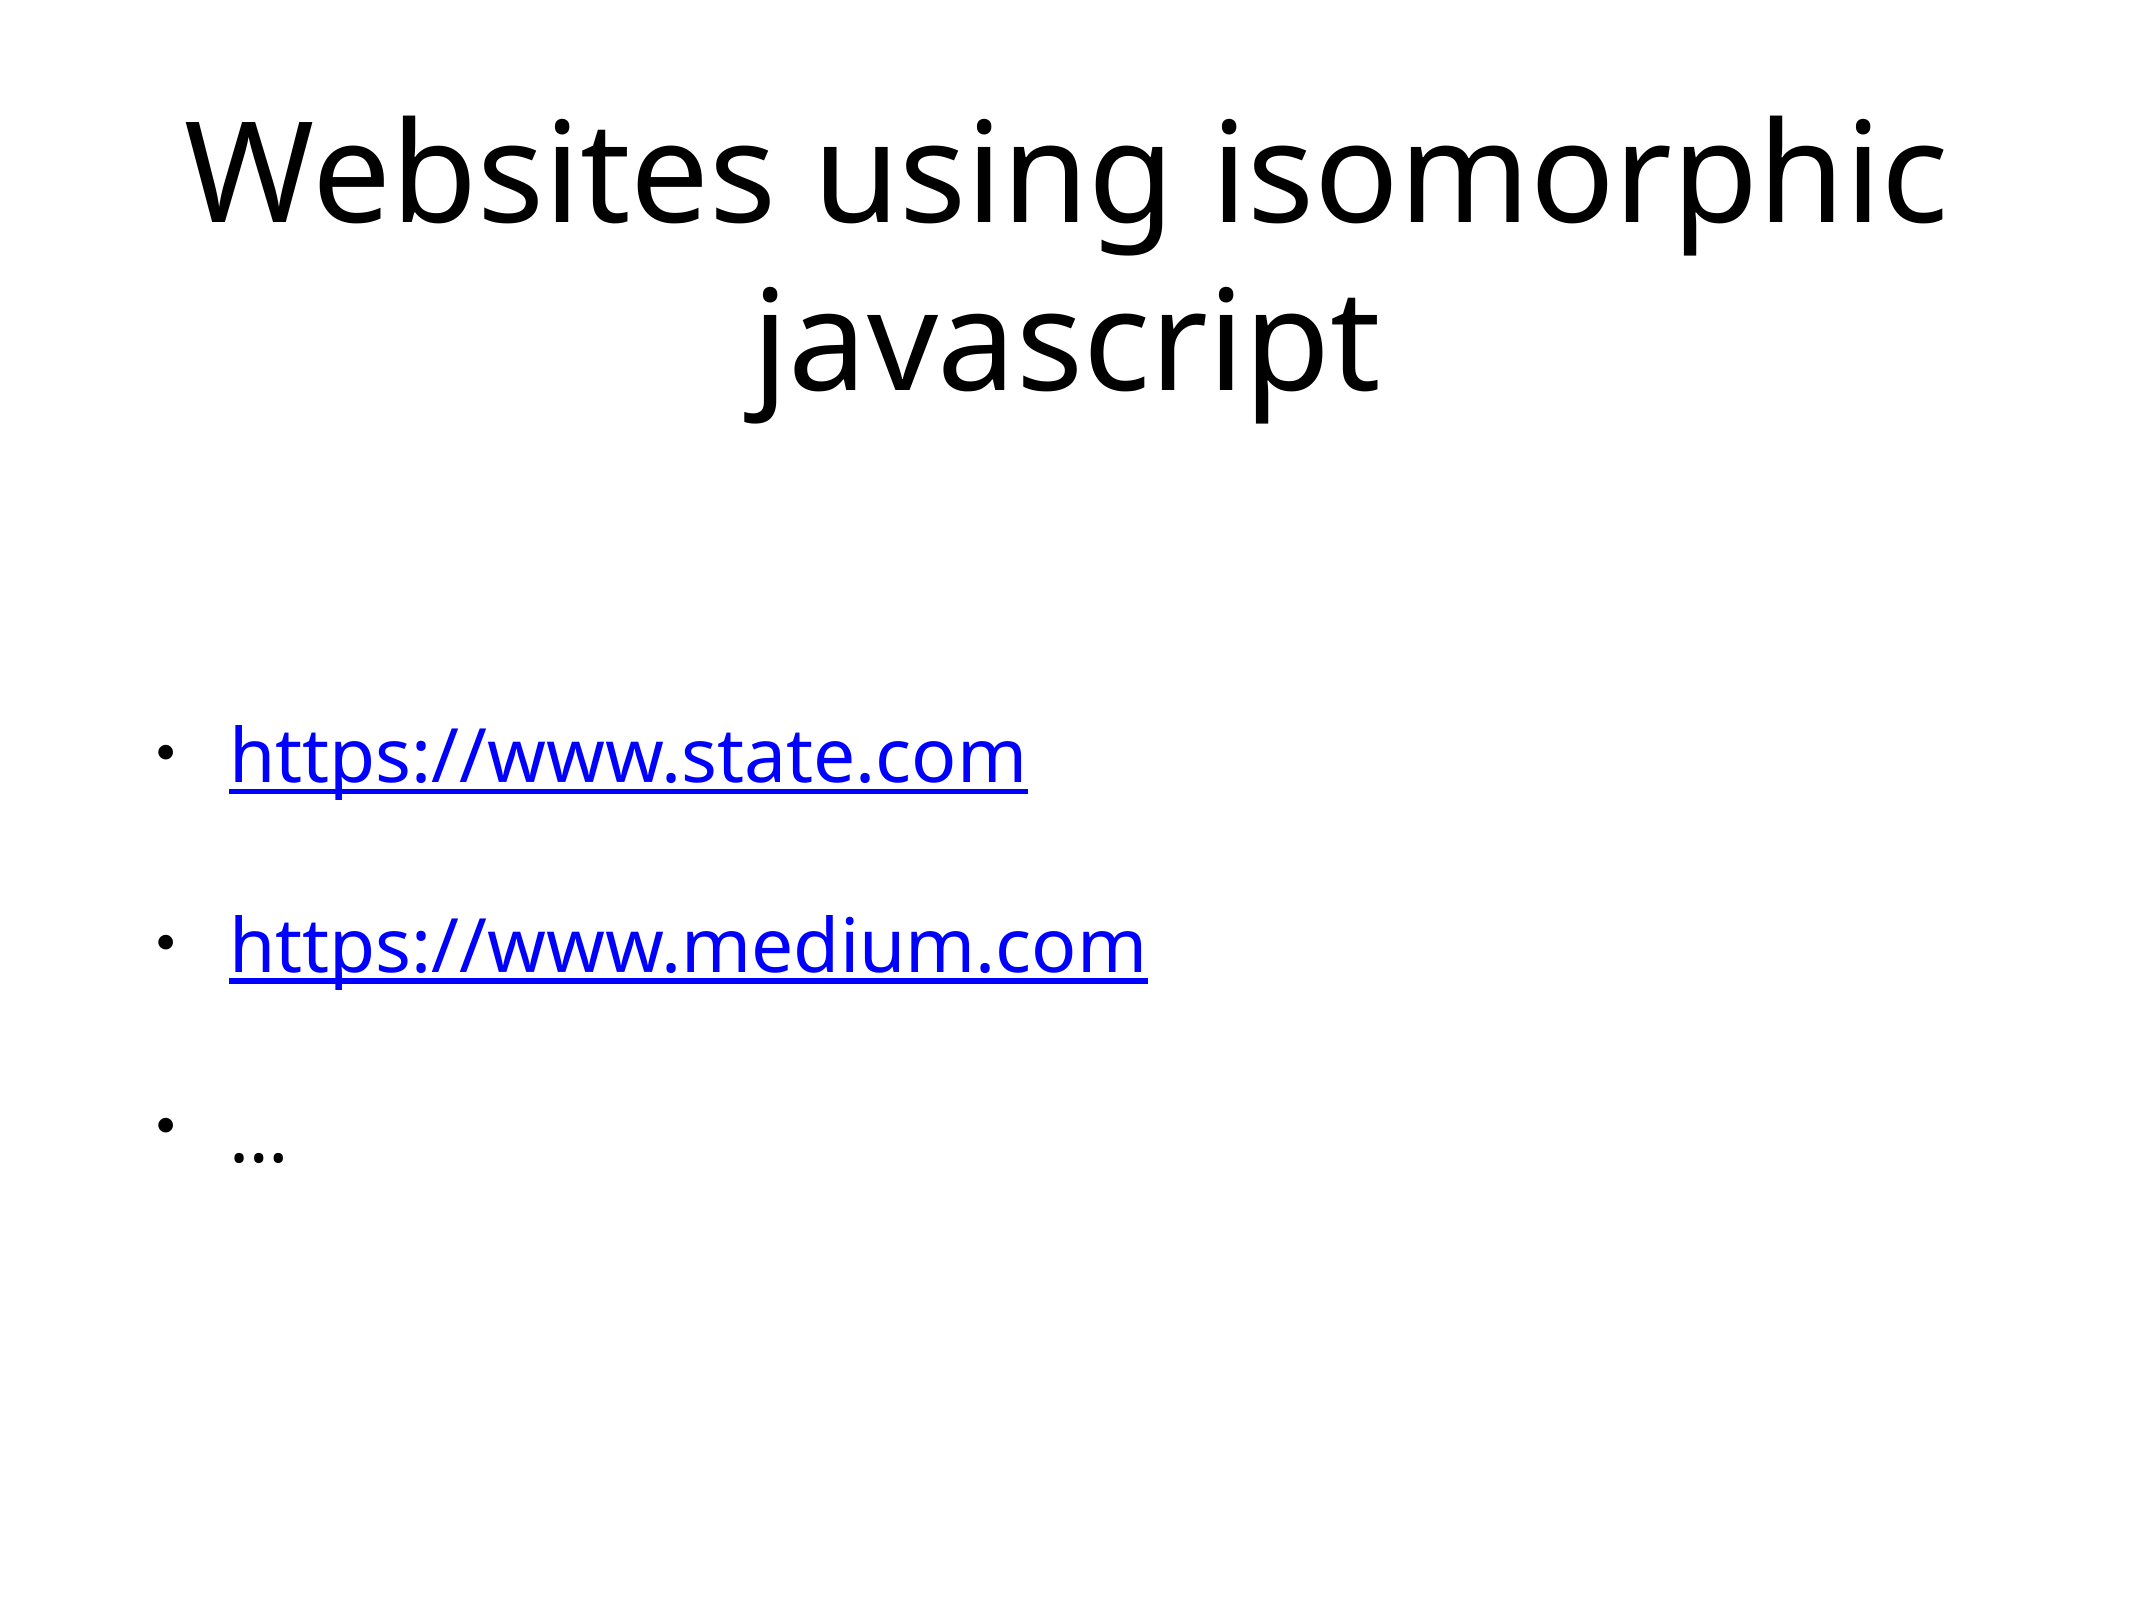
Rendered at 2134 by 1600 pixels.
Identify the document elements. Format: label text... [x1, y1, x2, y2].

list https://www.state.com https://www.medium.com … [155, 426, 1978, 1459]
title Websites using isomorphic javascript [155, 72, 1978, 426]
